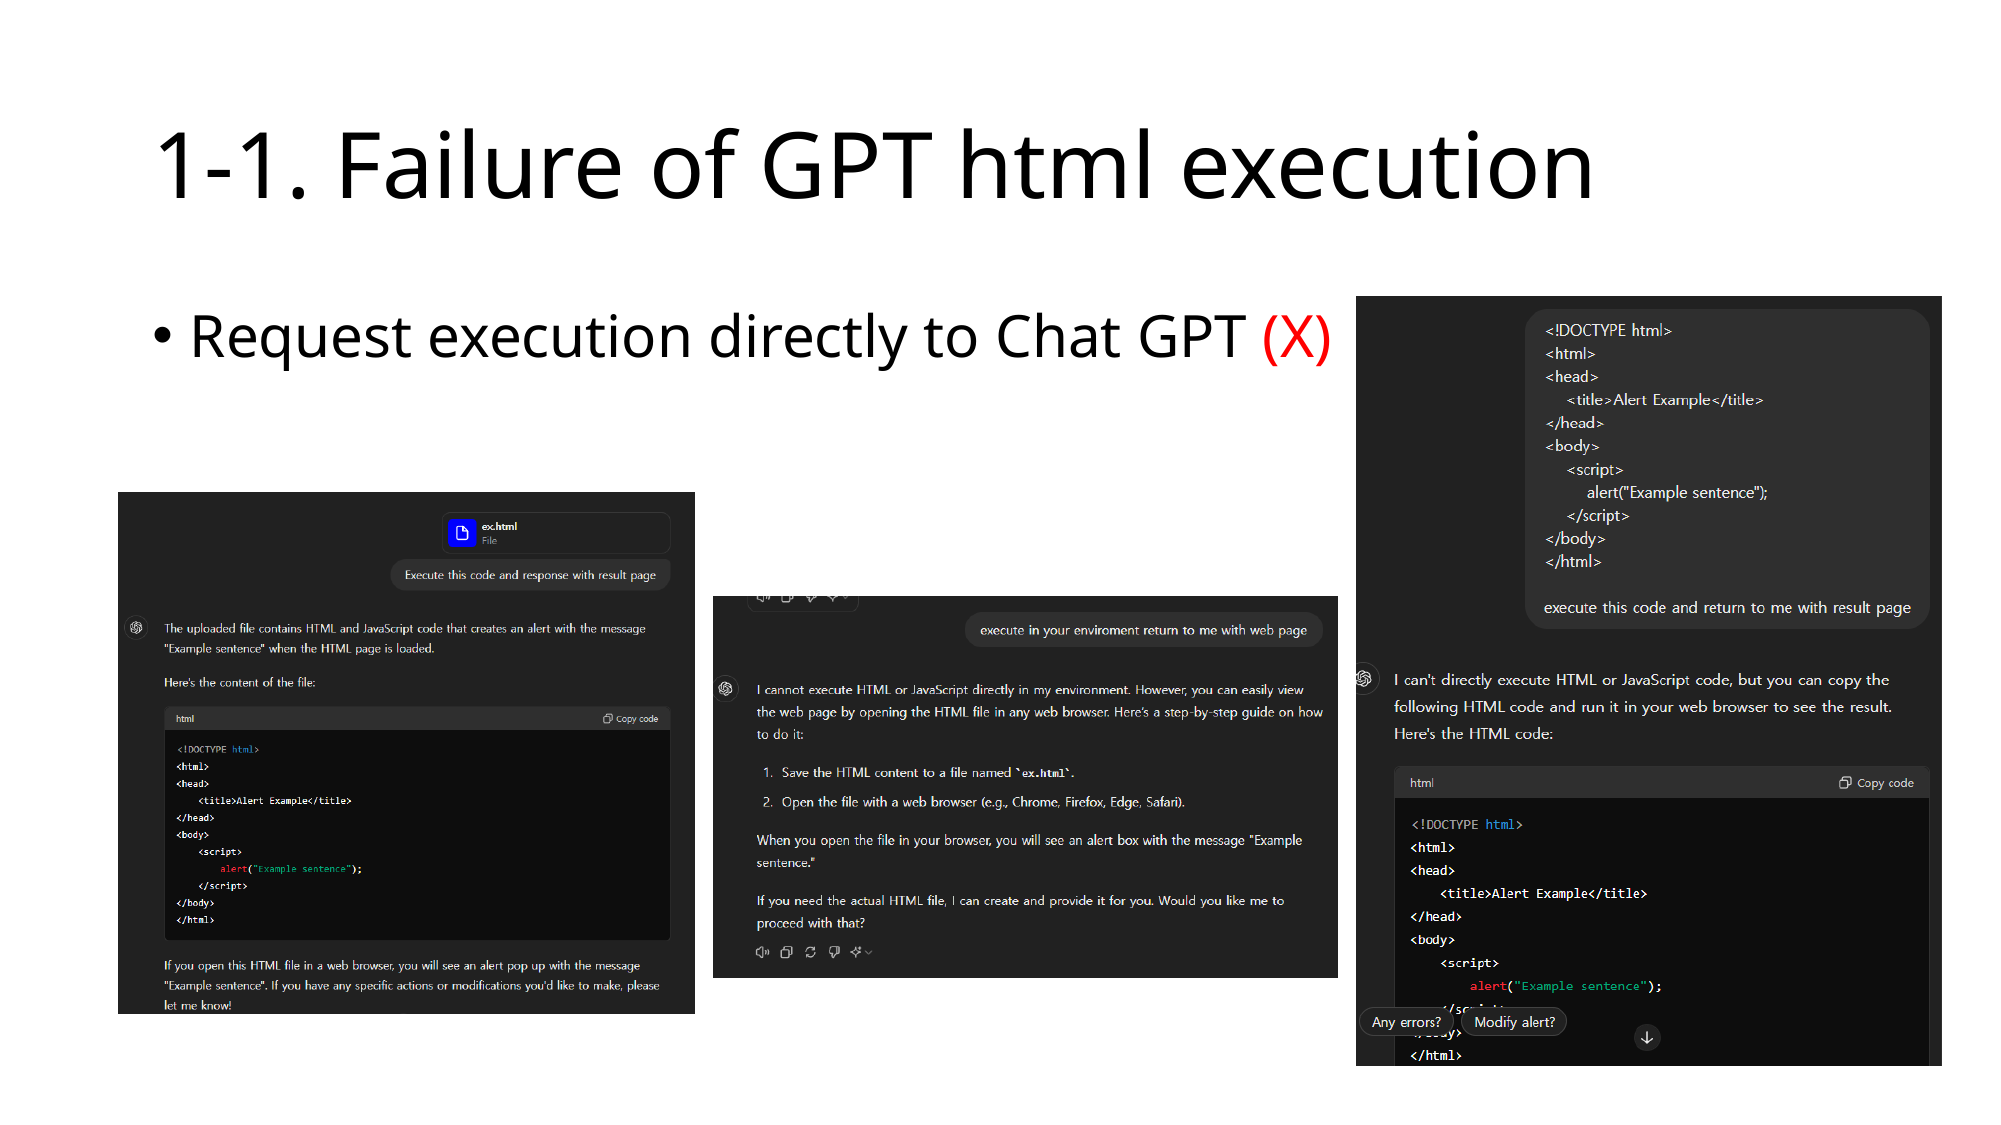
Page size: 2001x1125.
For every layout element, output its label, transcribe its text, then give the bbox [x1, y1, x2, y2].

list Request execution directly to Chat GPT (X) [137, 299, 1356, 1014]
picture [712, 595, 1339, 979]
picture [1356, 296, 1942, 1066]
picture [117, 492, 695, 1014]
title 1-1. Failure of GPT html execution [137, 59, 1863, 278]
